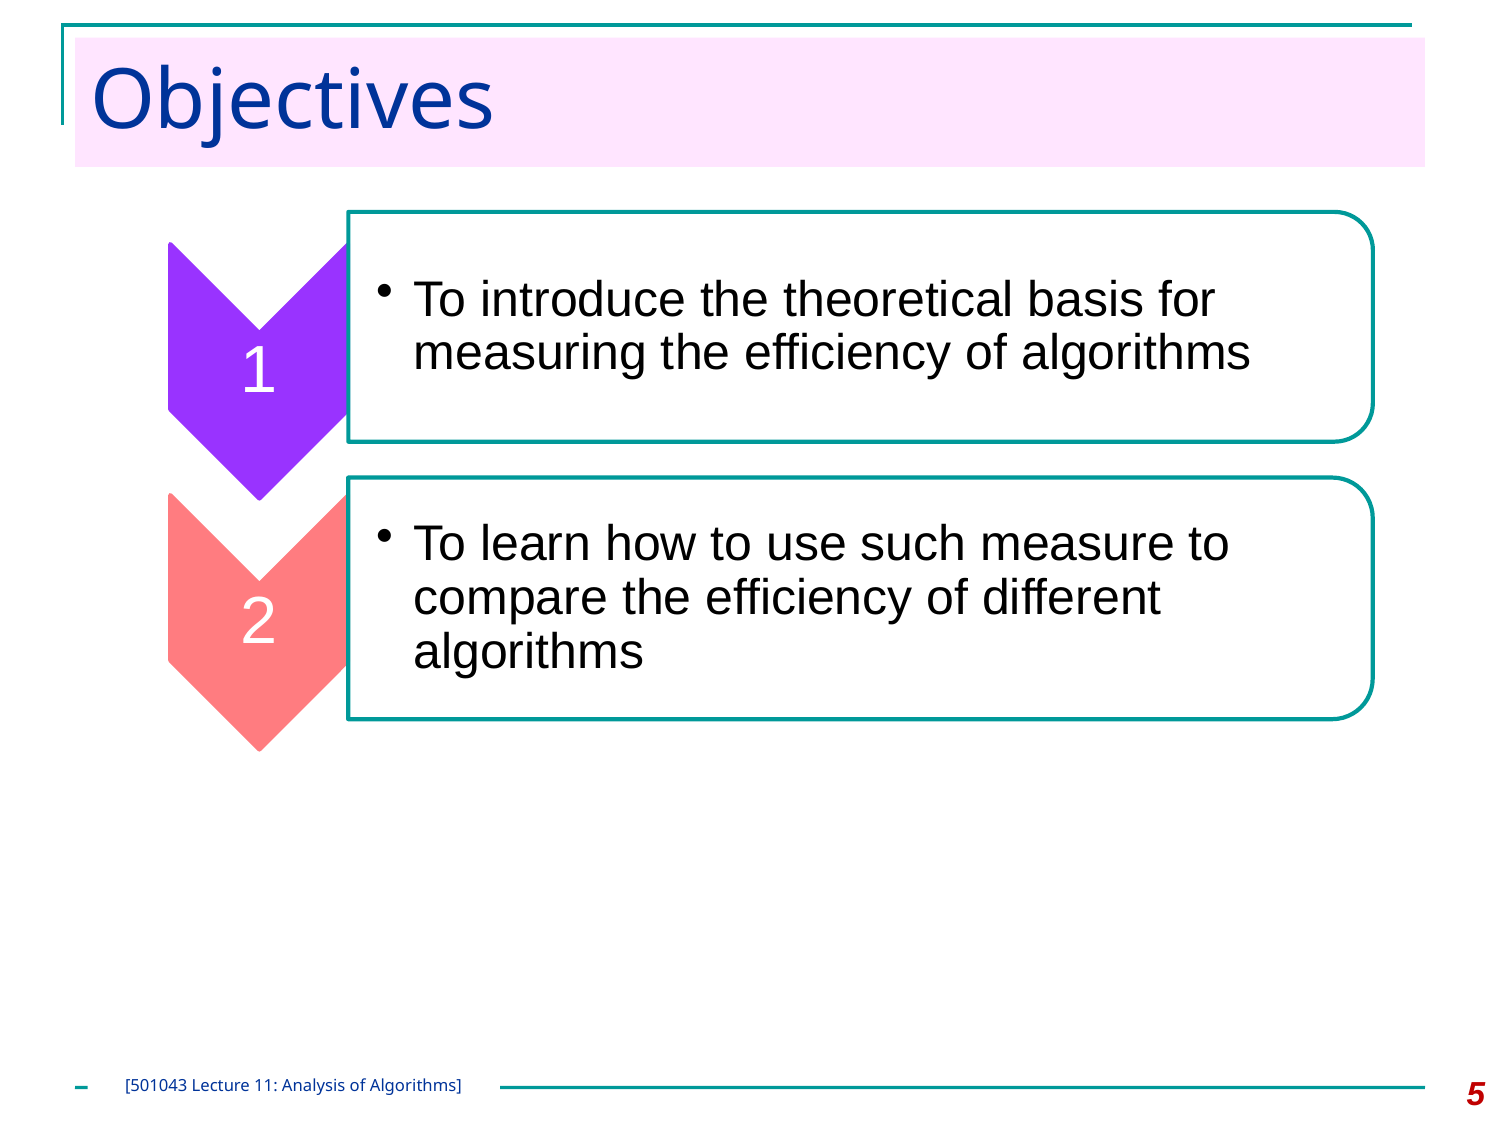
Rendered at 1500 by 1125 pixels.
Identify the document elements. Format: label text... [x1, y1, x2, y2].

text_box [170, 211, 1374, 751]
title Objectives [74, 37, 1426, 168]
footer [501043 Lecture 11: Analysis of Algorithms] [87, 1074, 501, 1101]
slide_number 5 [1400, 1065, 1500, 1125]
